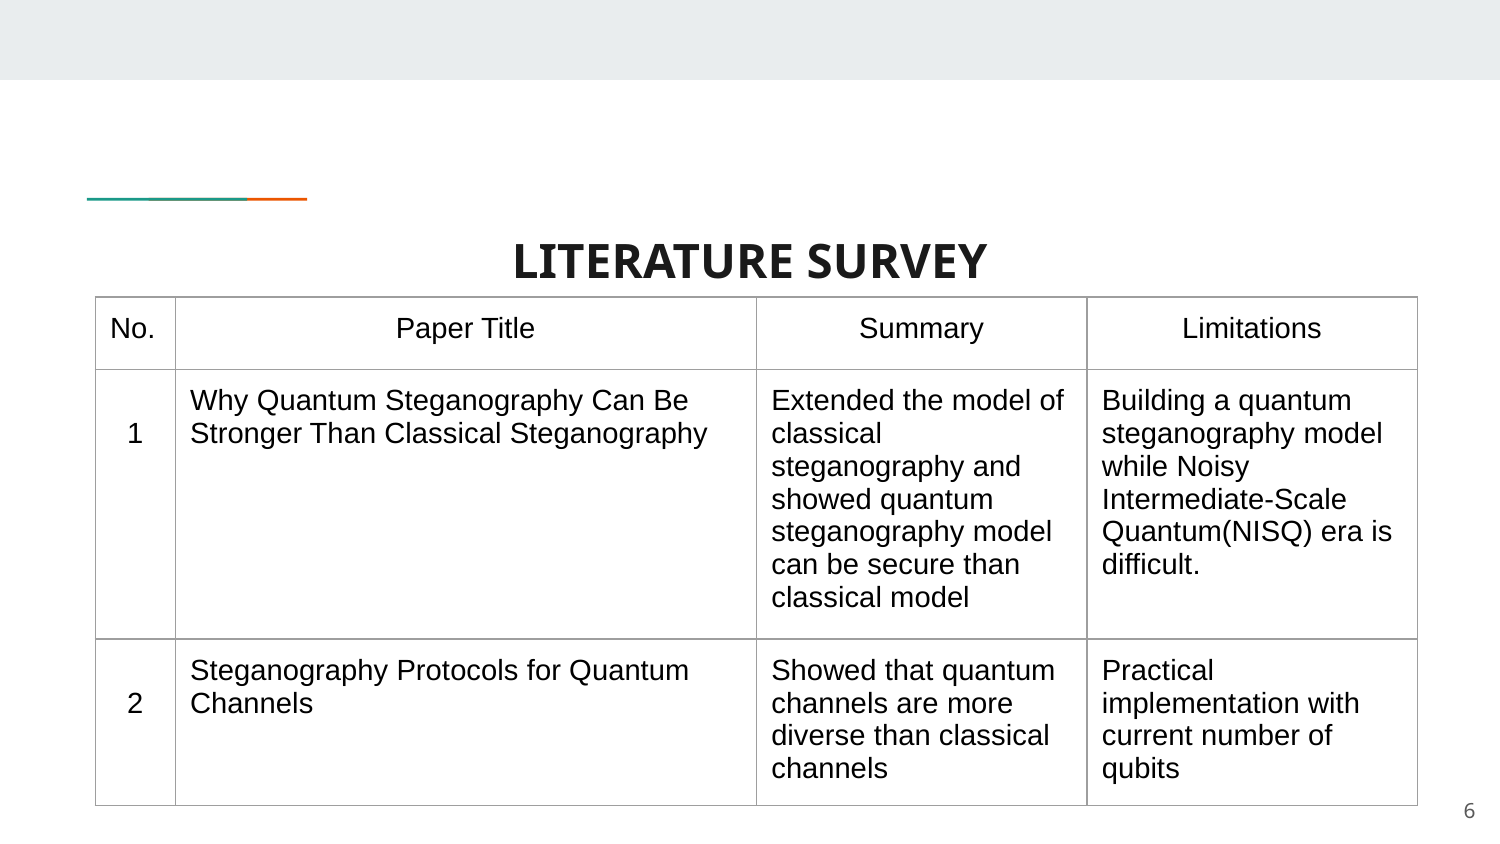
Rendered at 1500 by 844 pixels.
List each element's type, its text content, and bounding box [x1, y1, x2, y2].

title LITERATURE SURVEY [119, 216, 1381, 296]
slide_number ‹#› [1400, 779, 1491, 844]
table_cell Building a quantum steganography model while Noisy Intermediate-Scale Quantum(NISQ) era is difficult. [1088, 370, 1417, 638]
table_header Limitations [1088, 298, 1417, 369]
table_header Paper Title [176, 298, 756, 369]
table_cell Practical implementation with current number of qubits [1088, 640, 1417, 805]
table_cell 2 [96, 640, 175, 805]
table_cell Steganography Protocols for Quantum Channels [176, 640, 756, 805]
table_cell Why Quantum Steganography Can Be Stronger Than Classical Steganography [176, 370, 756, 638]
table_cell Showed that quantum channels are more diverse than classical channels [757, 640, 1086, 805]
table_header Summary [757, 298, 1086, 369]
table_cell Extended the model of classical steganography and showed quantum steganography model can be secure than classical model [757, 370, 1086, 638]
table_header No. [96, 298, 175, 369]
table_cell 1 [96, 370, 175, 638]
